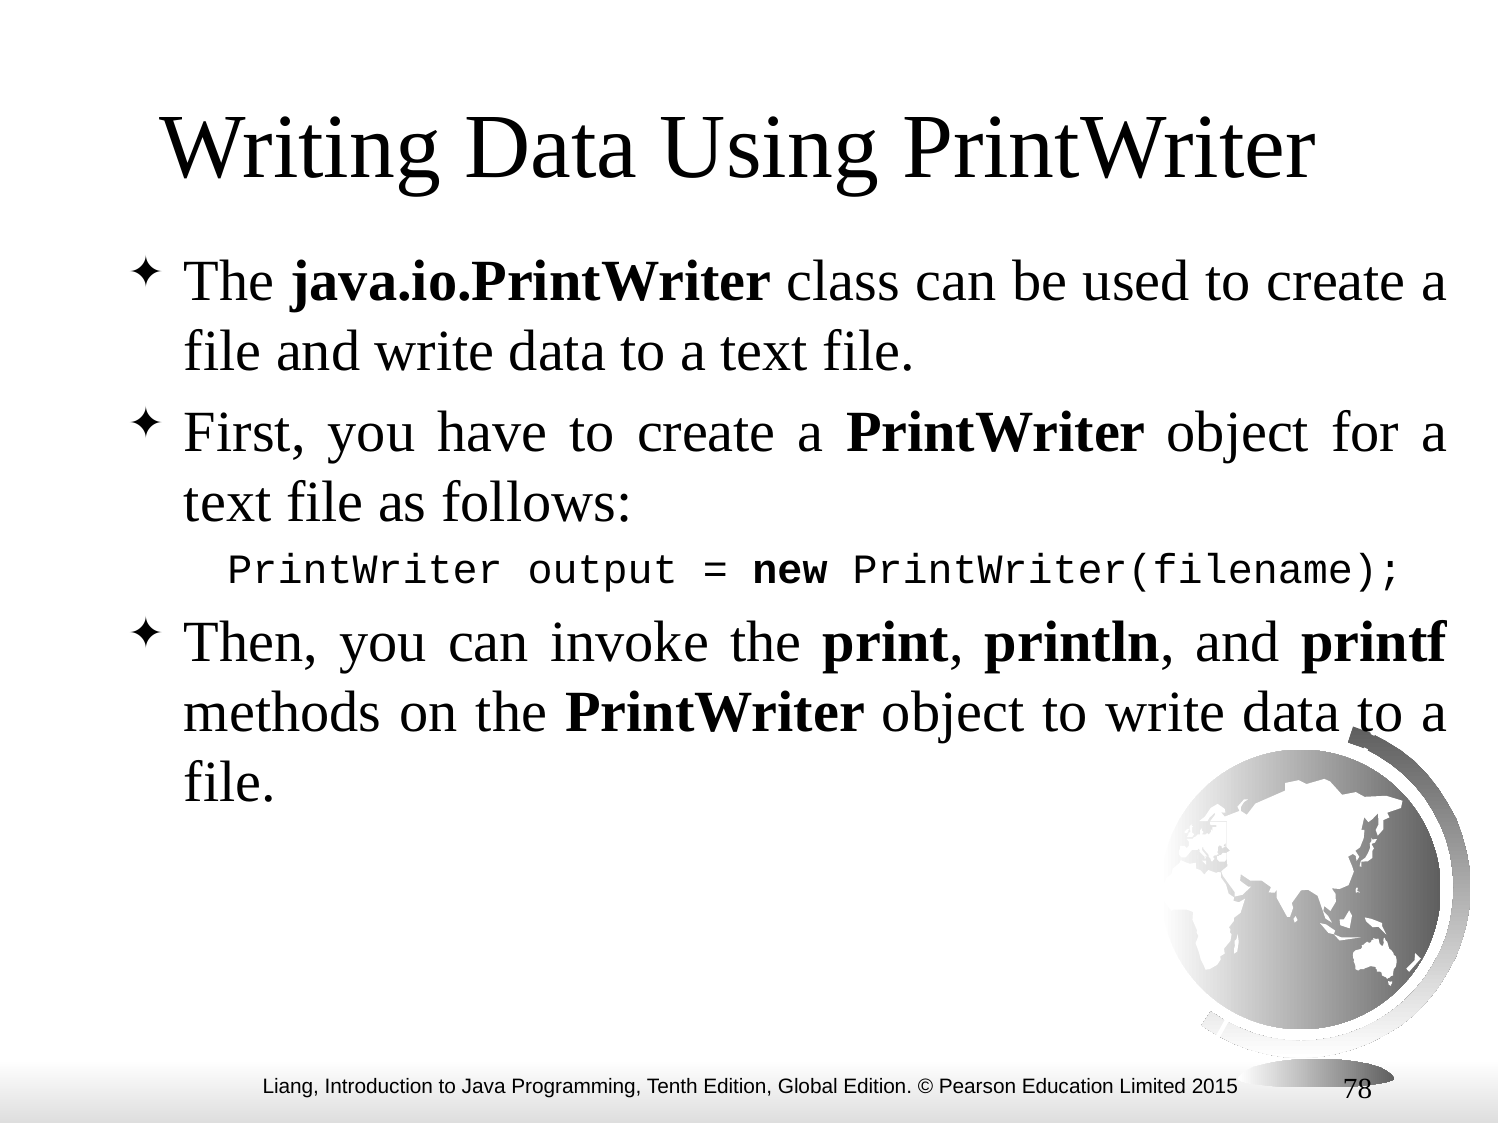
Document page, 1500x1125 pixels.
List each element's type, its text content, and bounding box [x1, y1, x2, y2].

title Writing Data Using PrintWriter [112, 46, 1388, 234]
list The java.io.PrintWriter class can be used to create a file and write data to a text file. First, you have to create a PrintWriter object for a text file as follows: PrintWriter output = new PrintWriter(filename); Then, you can invoke the print, println, and printf methods on the PrintWriter object to write data to a file. [112, 234, 1463, 910]
slide_number 78 [1074, 1049, 1388, 1125]
